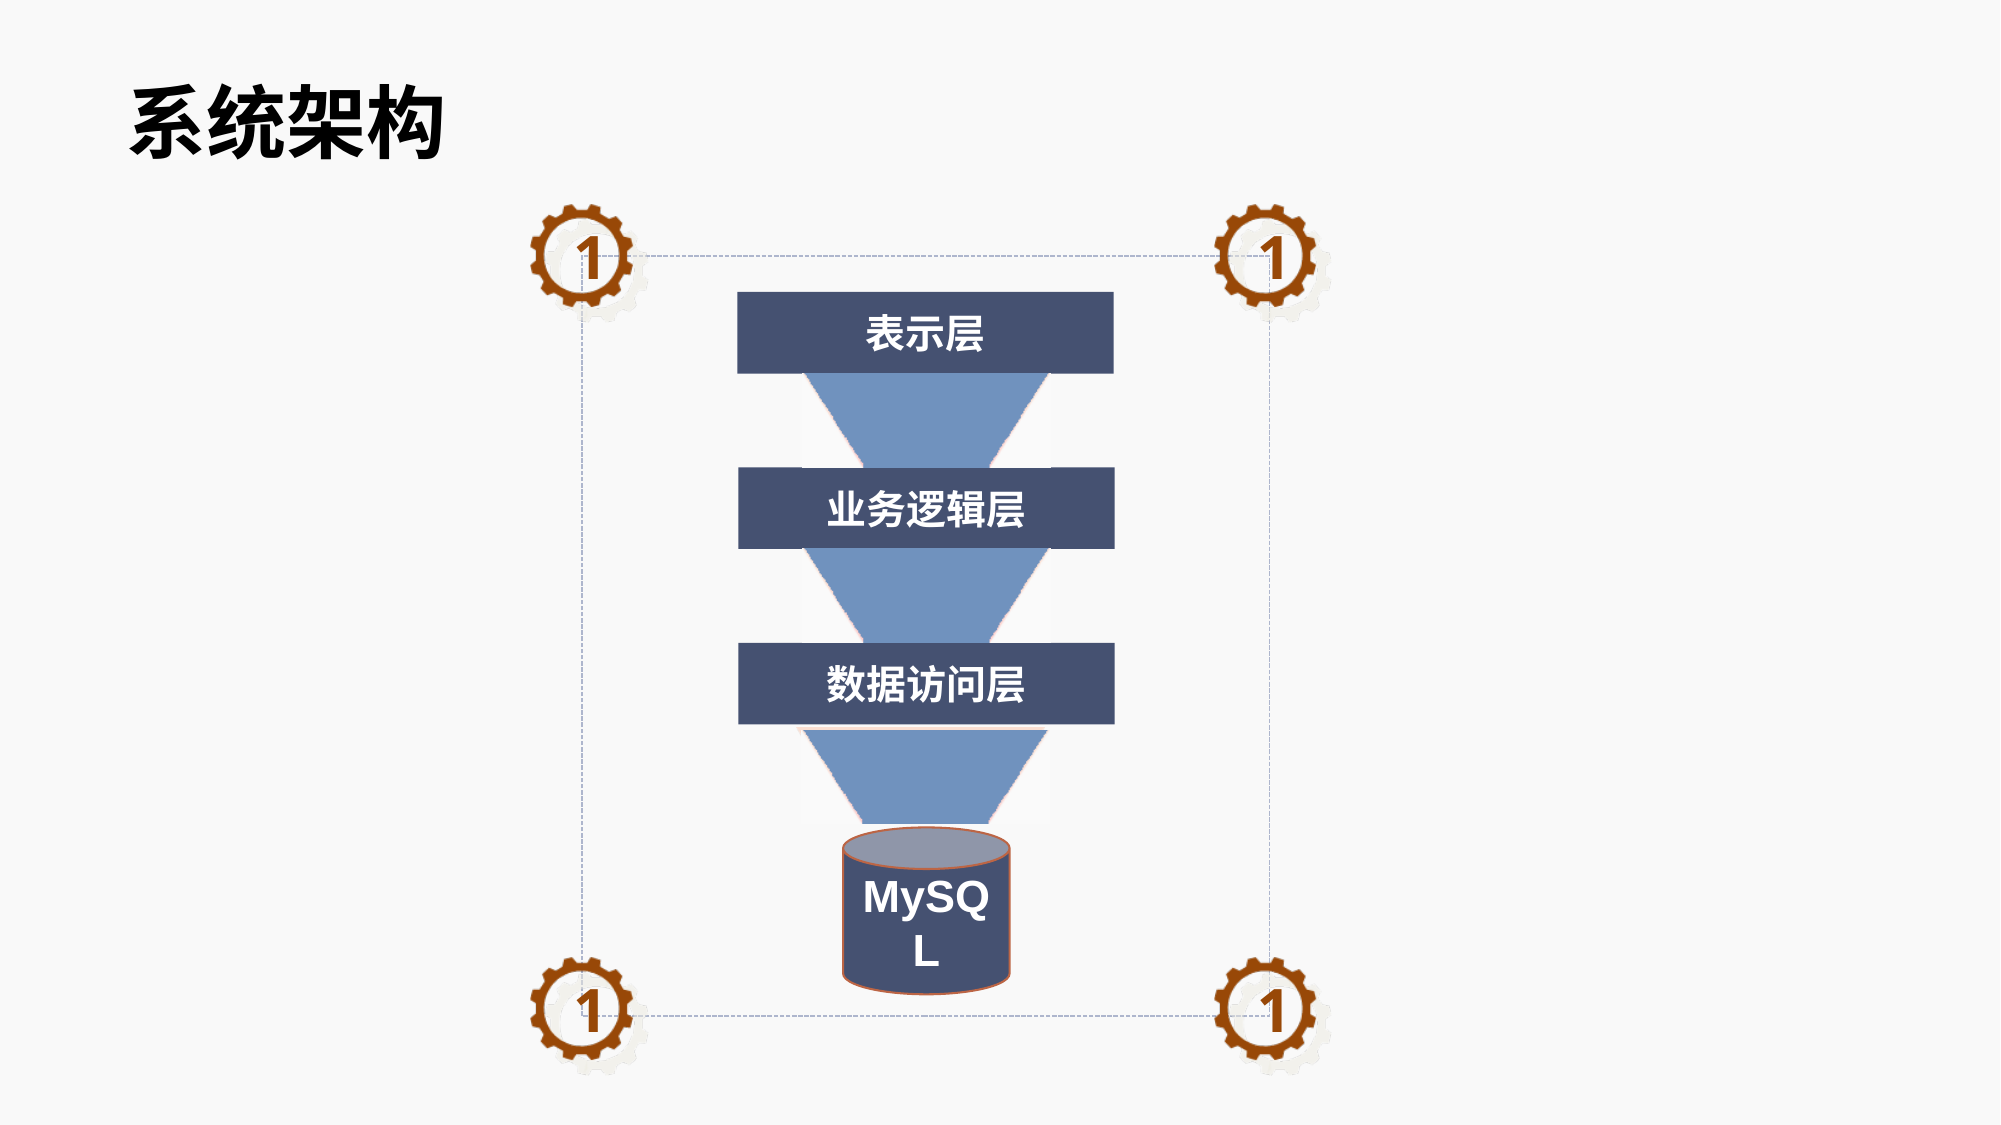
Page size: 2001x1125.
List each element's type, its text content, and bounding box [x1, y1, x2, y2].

picture [1214, 956, 1332, 1076]
picture [1214, 203, 1332, 323]
text_box [581, 255, 1270, 1016]
text_box 数据访问层 [738, 642, 1115, 725]
text_box 表示层 [737, 291, 1114, 374]
picture [530, 203, 649, 323]
text_box 业务逻辑层 [738, 467, 1115, 549]
picture [802, 548, 1051, 643]
picture [530, 956, 649, 1076]
text_box 系统架构 [49, 23, 462, 218]
text_box MySQL [842, 826, 1011, 996]
picture [802, 373, 1051, 468]
picture [796, 727, 1050, 825]
